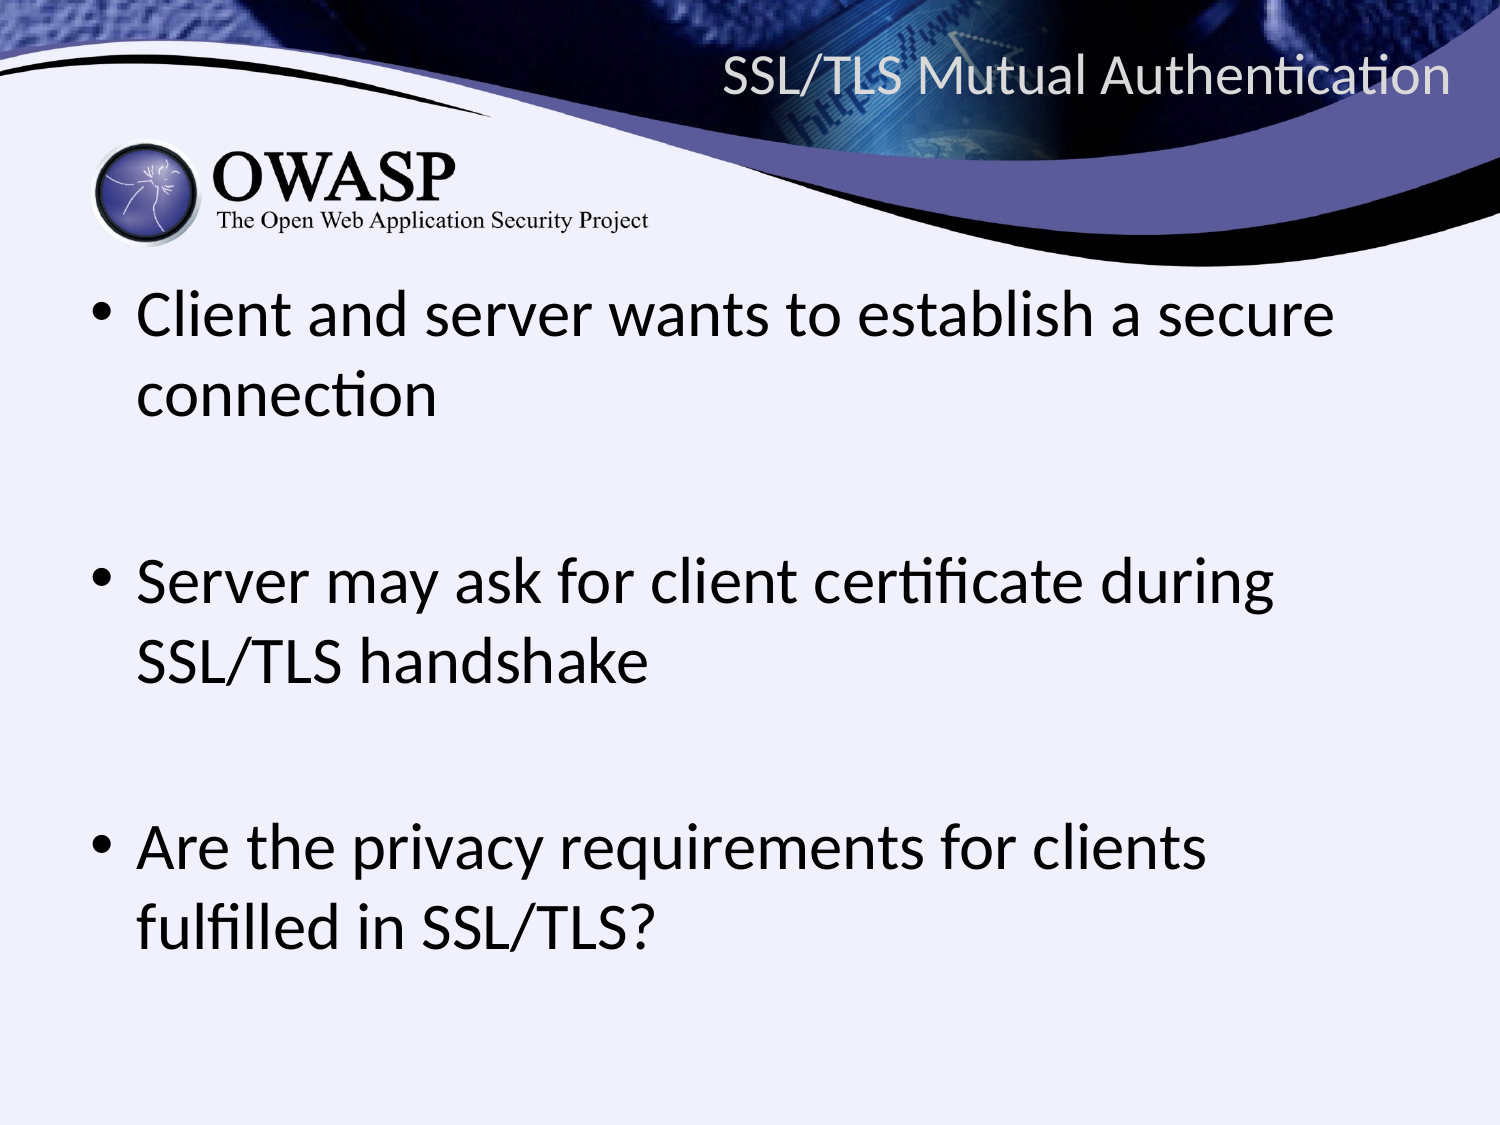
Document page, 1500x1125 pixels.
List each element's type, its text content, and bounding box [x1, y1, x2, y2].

title SSL/TLS Mutual Authentication [699, 12, 1475, 130]
list Client and server wants to establish a secure connection Server may ask for client certificate during SSL/TLS handshake Are the privacy requirements for clients fulfilled in SSL/TLS? [75, 262, 1425, 1005]
picture [0, 0, 1500, 1125]
